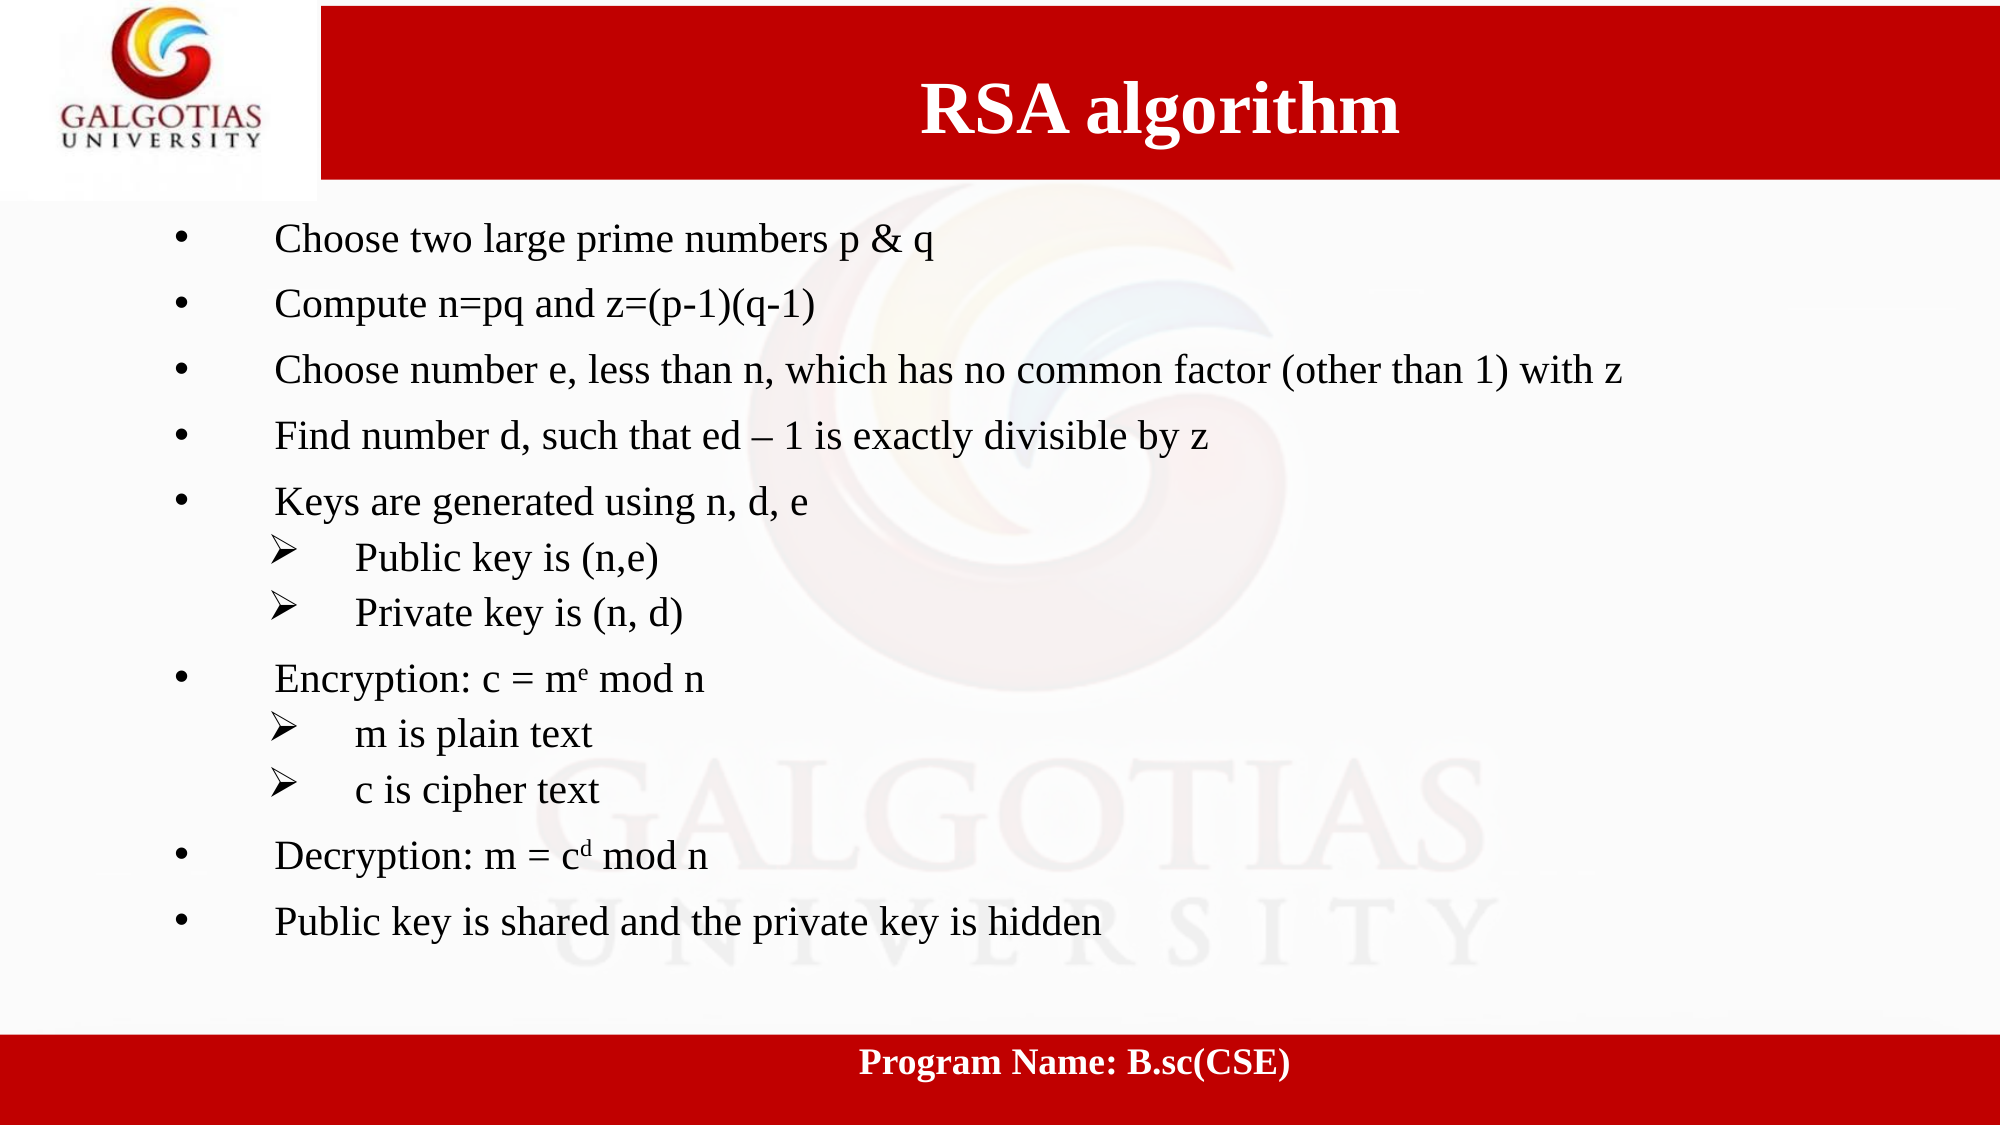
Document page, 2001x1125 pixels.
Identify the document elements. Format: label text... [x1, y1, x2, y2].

text_box Choose two large prime numbers p & q Compute n=pq and z=(p-1)(q-1) Choose number e, less than n, which has no common factor (other than 1) with z Find number d, such that ed – 1 is exactly divisible by z Keys are generated using n, d, e Public key is (n,e) Private key is (n, d) Encryption: c = me mod n m is plain text c is cipher text Decryption: m = cd mod n Public key is shared and the private key is hidden [159, 208, 1897, 1006]
picture [0, 0, 317, 201]
text_box RSA algorithm [321, 5, 2000, 180]
text_box Program Name: B.sc(CSE) [0, 1034, 2000, 1125]
text_box [320, 166, 1645, 208]
